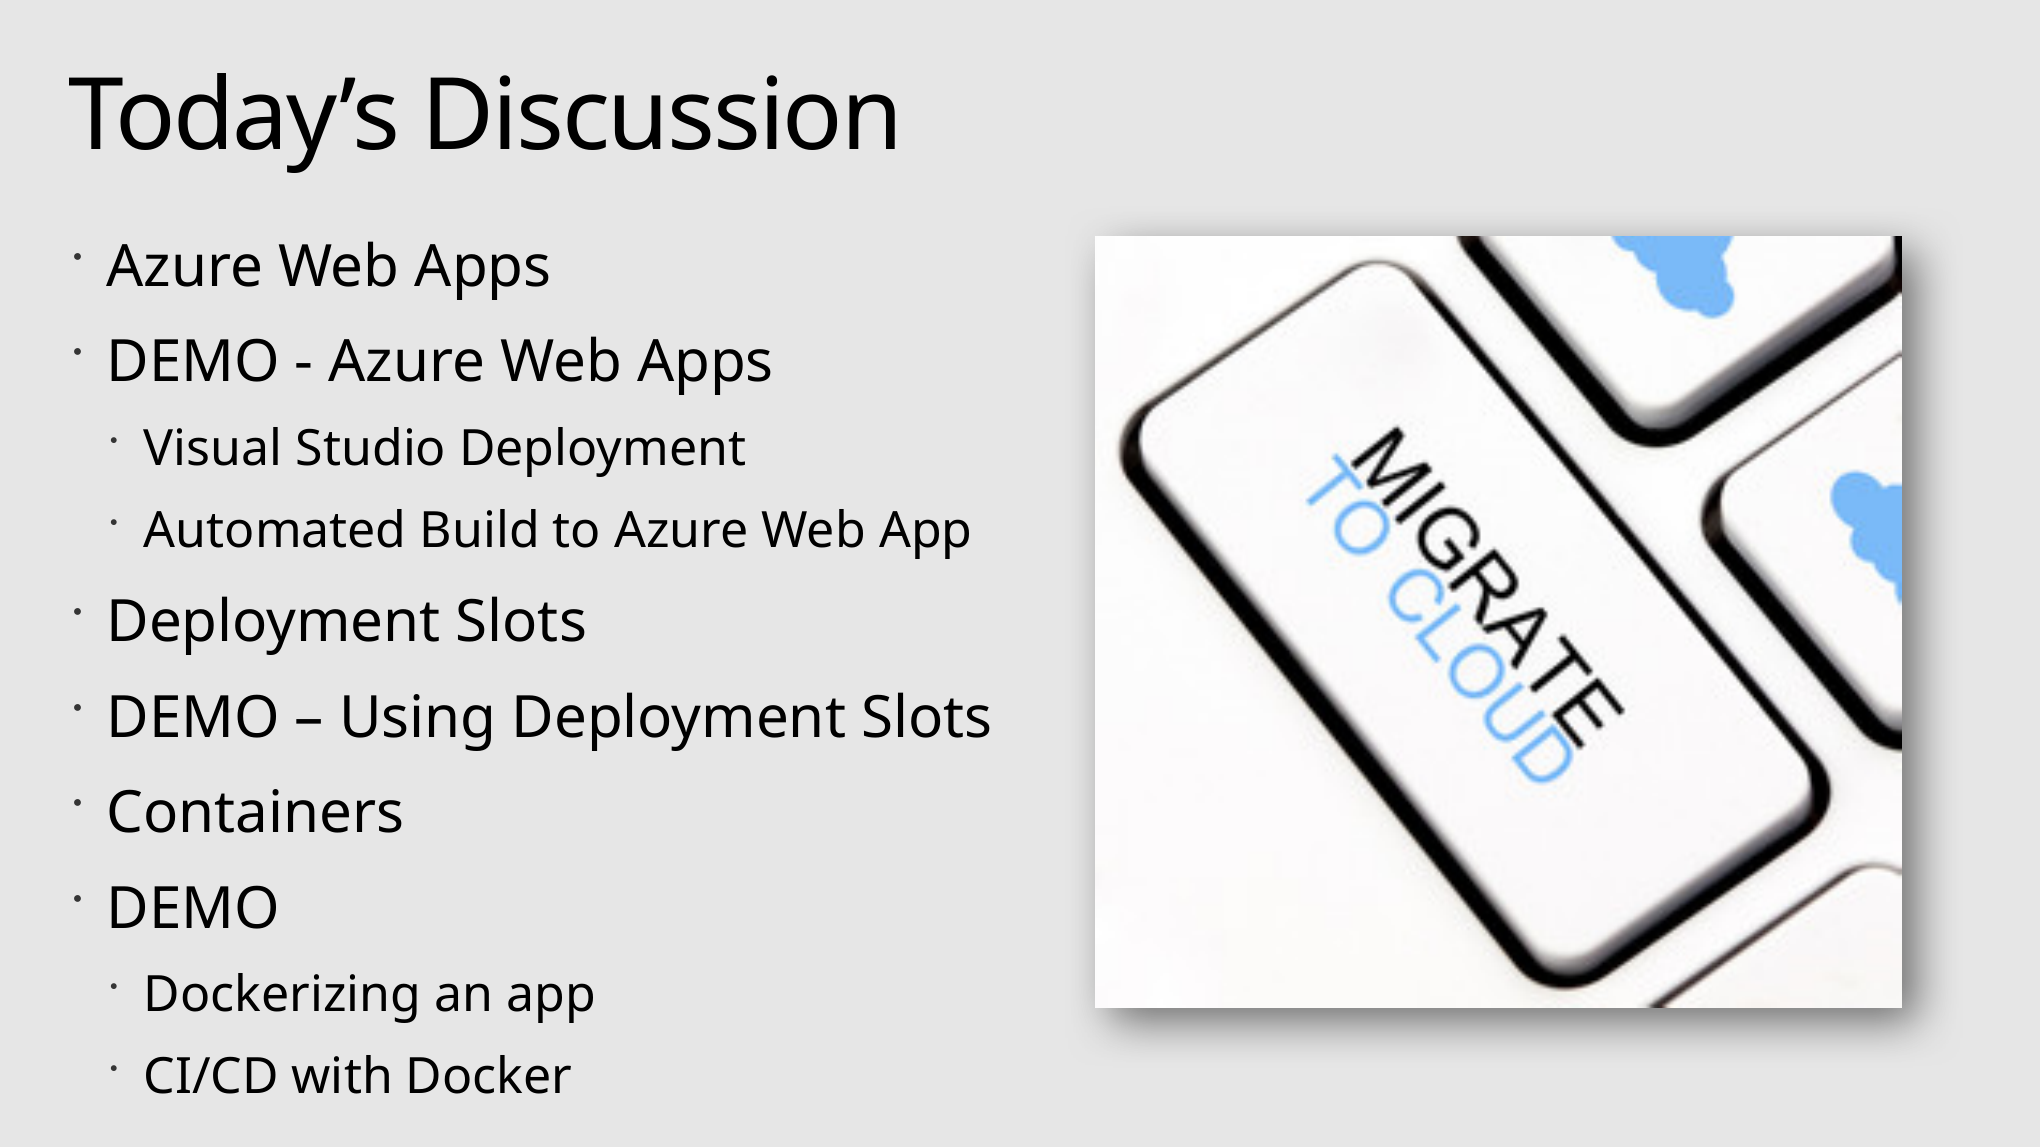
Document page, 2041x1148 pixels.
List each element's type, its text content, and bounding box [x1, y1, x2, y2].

title Today’s Discussion [45, 48, 1996, 198]
list Azure Web Apps DEMO - Azure Web Apps Visual Studio Deployment Automated Build to Azure Web App Deployment Slots DEMO – Using Deployment Slots Containers DEMO Dockerizing an app CI/CD with Docker [45, 198, 1996, 1142]
picture [1094, 235, 1902, 1008]
